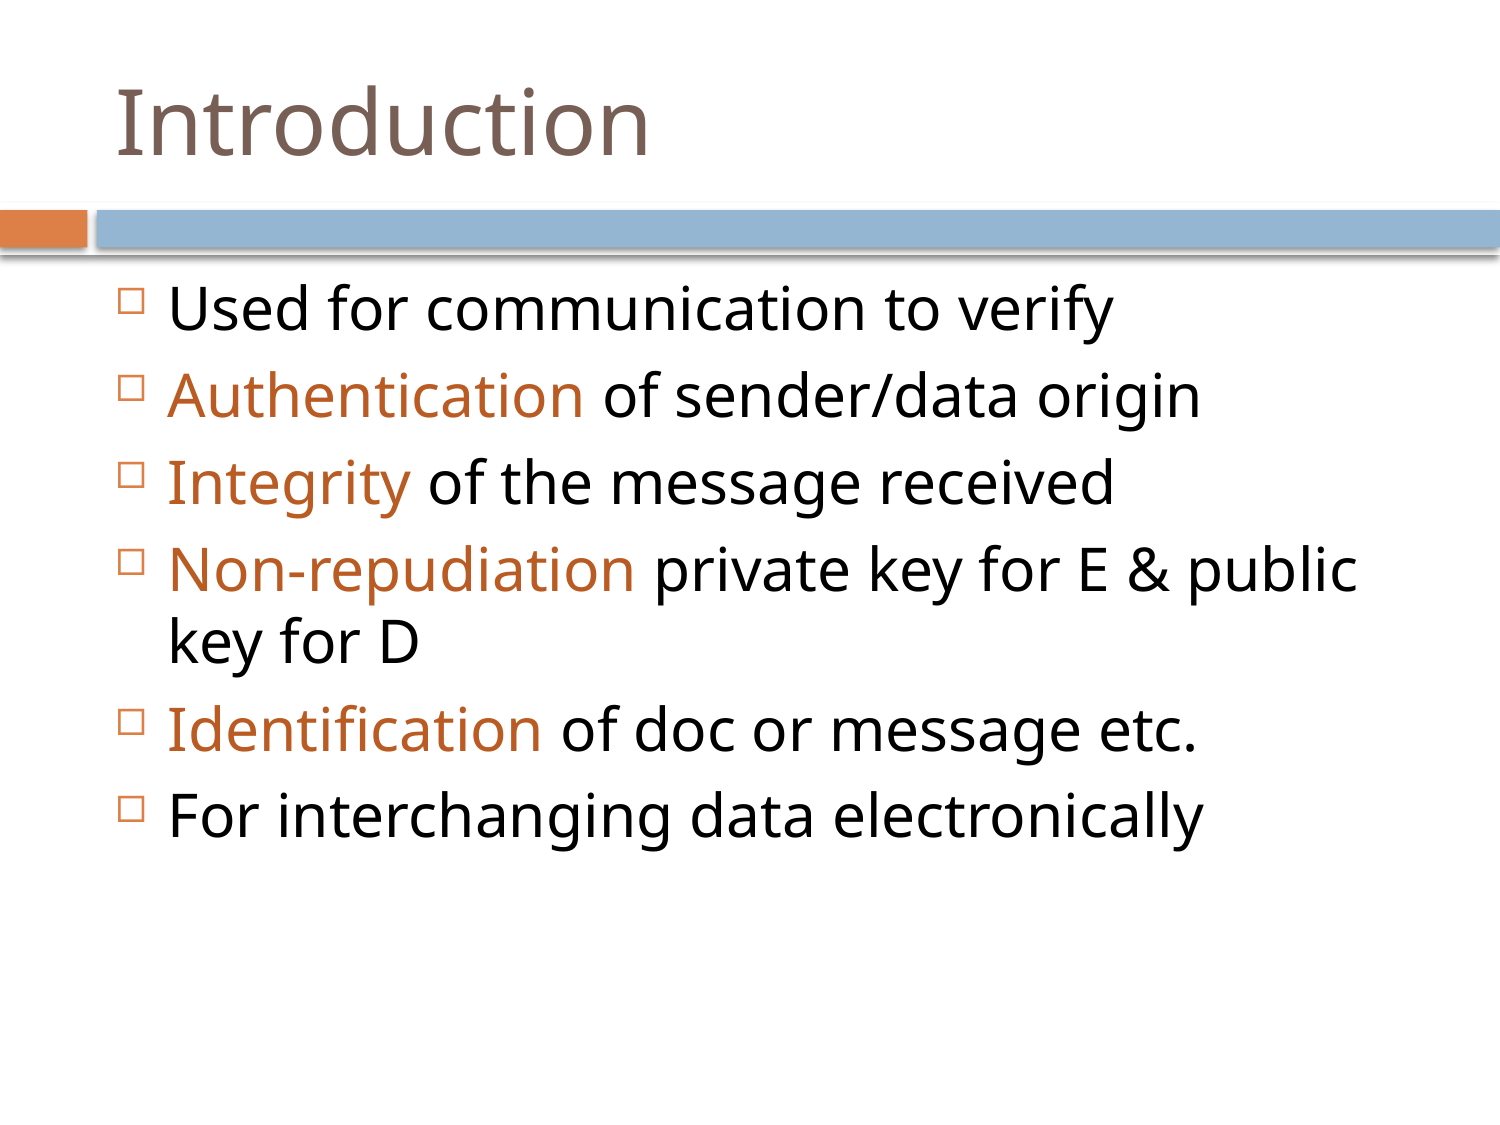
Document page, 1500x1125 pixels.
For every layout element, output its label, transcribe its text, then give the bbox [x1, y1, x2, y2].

list Used for communication to verify Authentication of sender/data origin Integrity of the message received Non-repudiation private key for E & public key for D Identification of doc or message etc. For interchanging data electronically [100, 262, 1454, 1000]
title Introduction [100, 37, 1438, 200]
